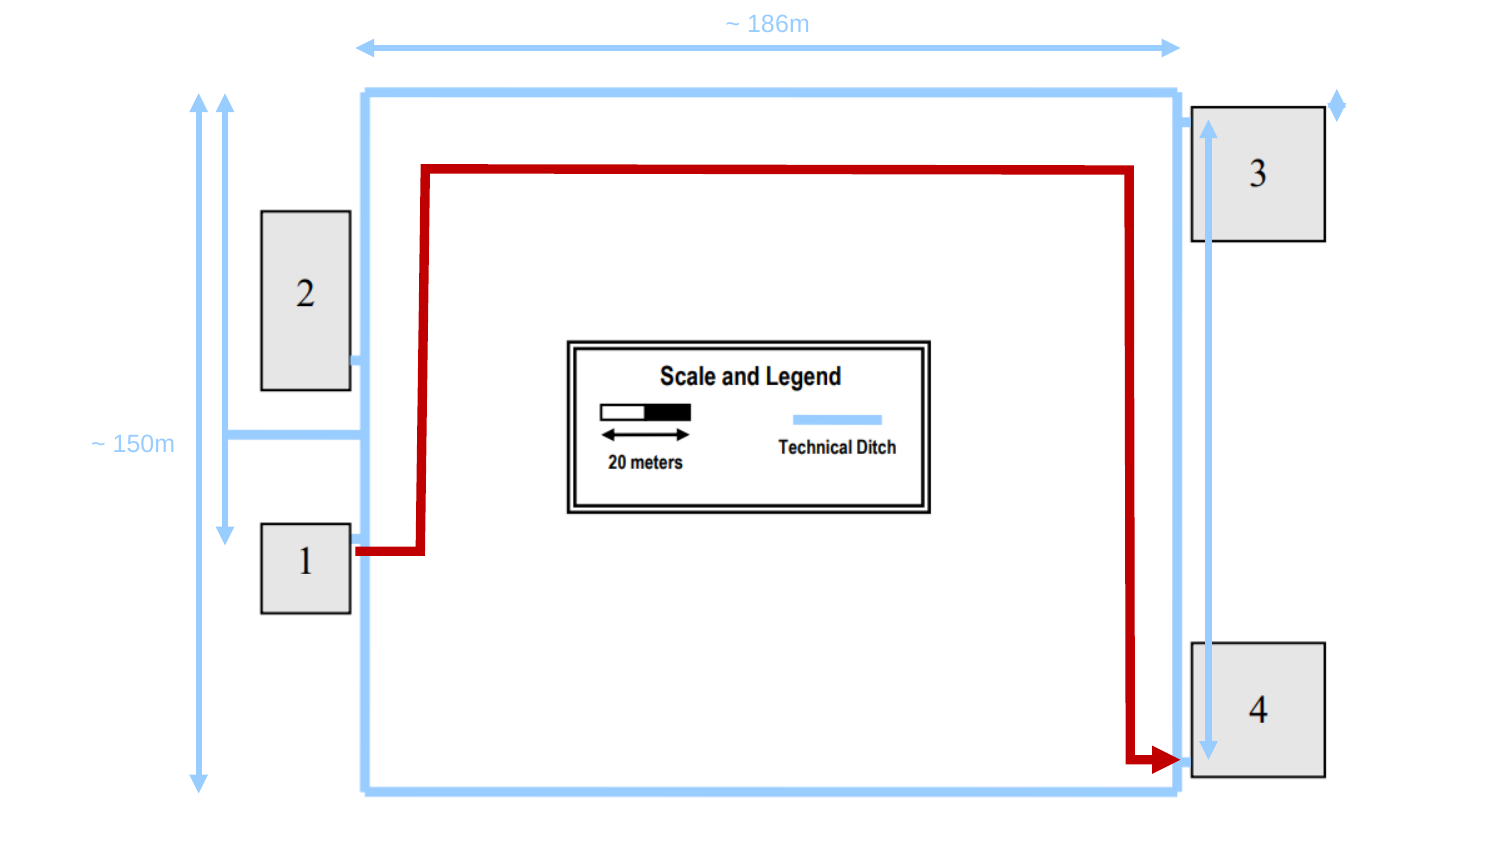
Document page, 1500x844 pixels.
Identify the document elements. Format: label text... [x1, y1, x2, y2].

picture [224, 80, 1369, 807]
text_box ~ 186m [710, 0, 825, 45]
text_box ~ 150m [76, 420, 191, 466]
